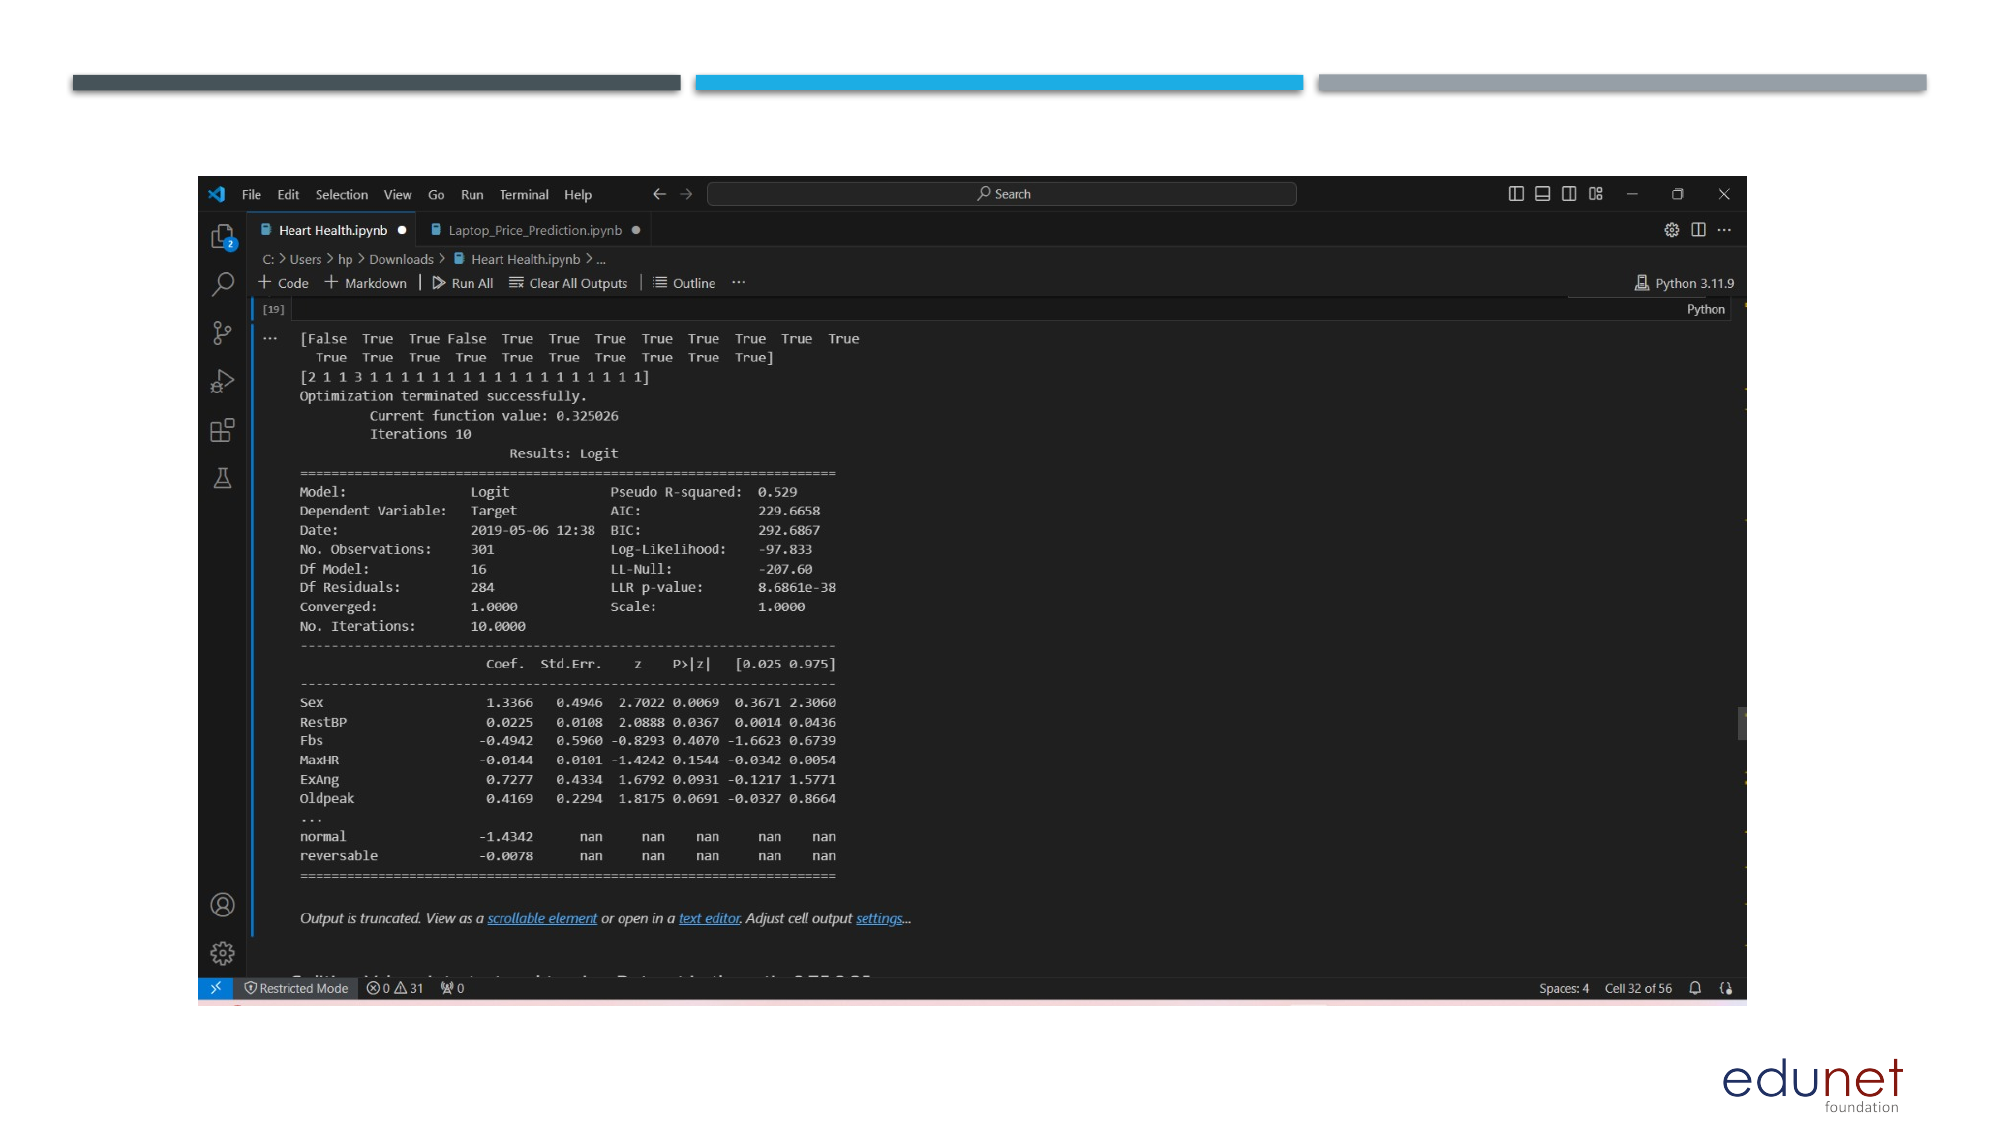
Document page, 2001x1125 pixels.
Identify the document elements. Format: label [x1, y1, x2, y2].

list [197, 175, 1748, 1007]
picture [1719, 1056, 1905, 1116]
